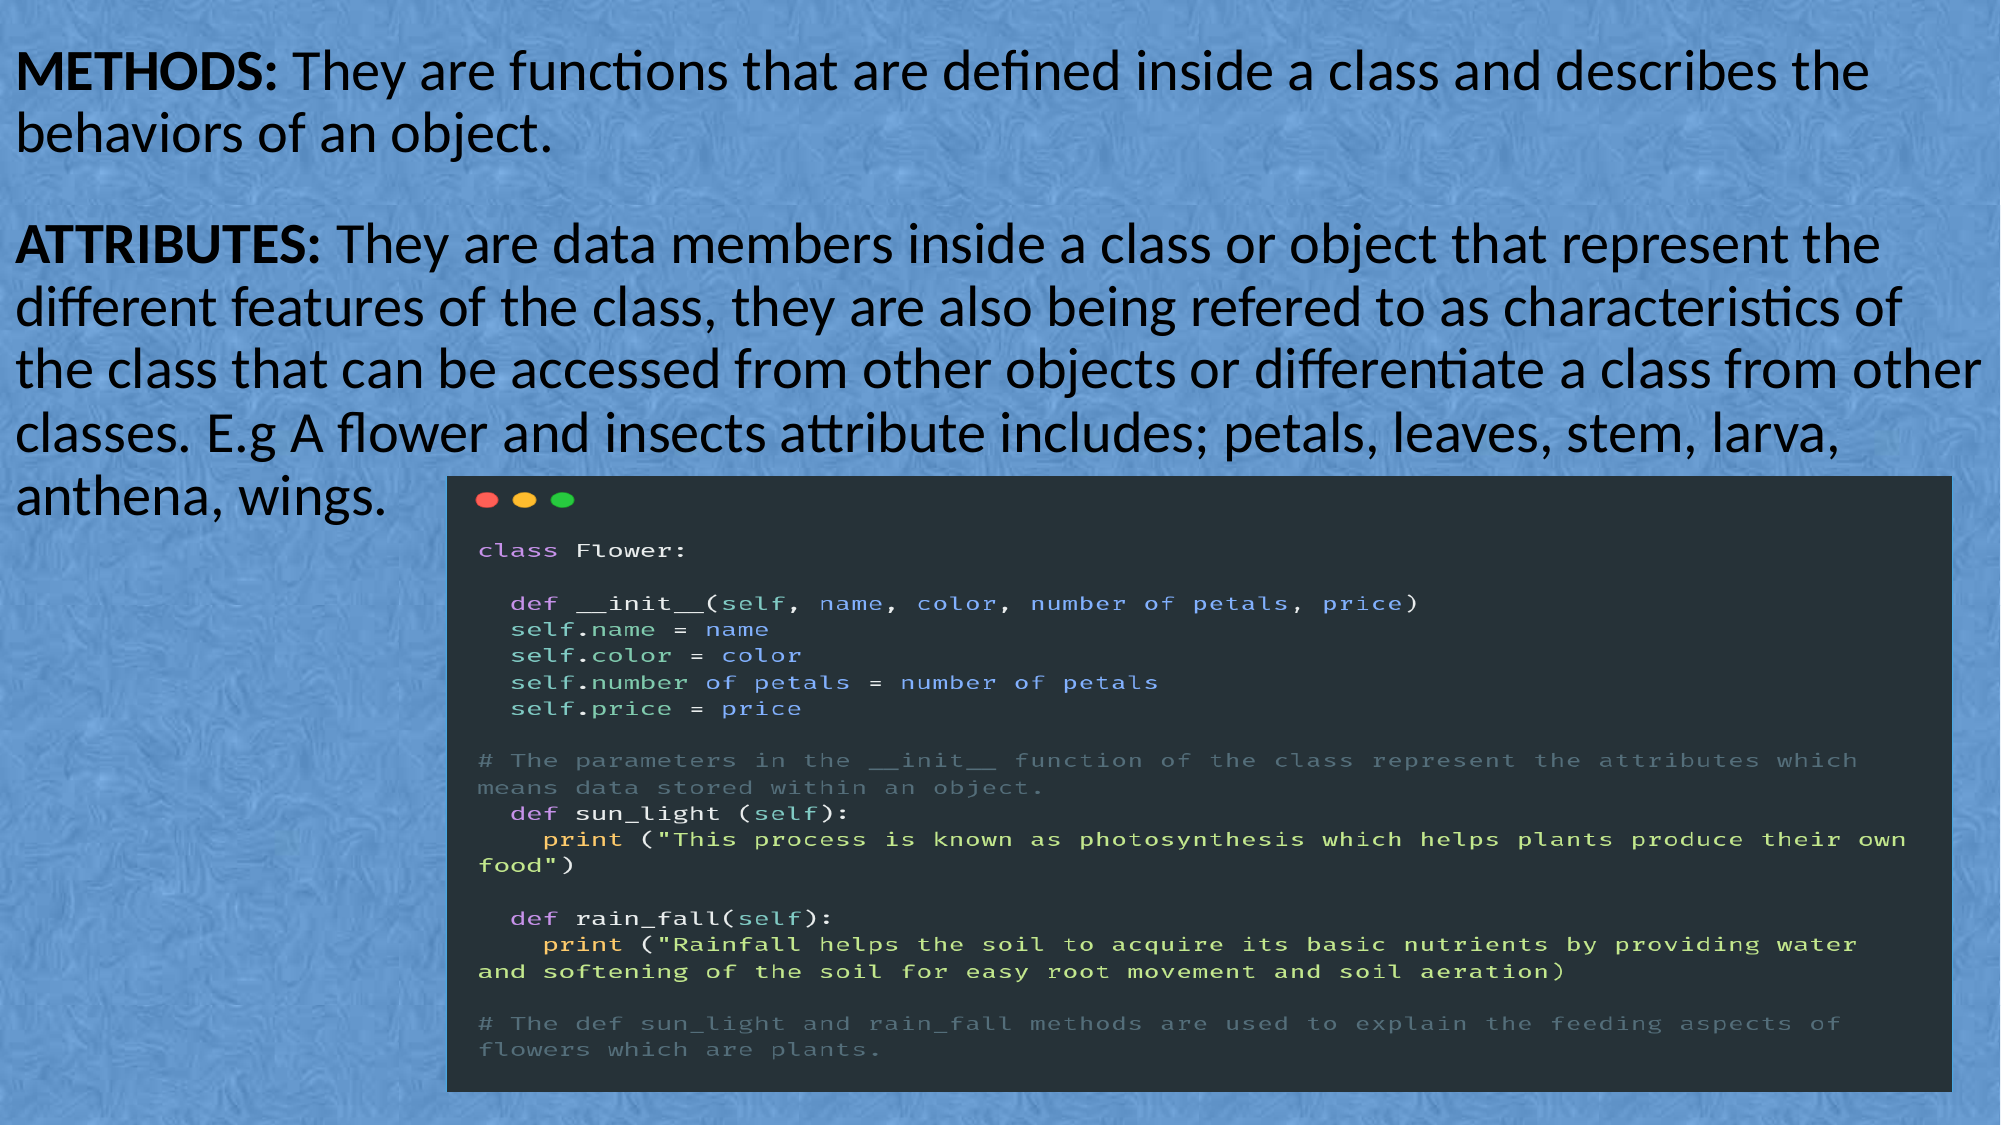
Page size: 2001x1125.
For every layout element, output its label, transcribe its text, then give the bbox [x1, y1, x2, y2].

title METHODS: They are functions that are defined inside a class and describes the behaviors of an object. [0, 0, 2000, 205]
list ATTRIBUTES: They are data members inside a class or object that represent the different features of the class, they are also being refered to as characteristics of the class that can be accessed from other objects or differentiate a class from other classes. E.g A flower and insects attribute includes; petals, leaves, stem, larva, anthena, wings. [0, 205, 2000, 1125]
picture [445, 476, 1954, 1092]
